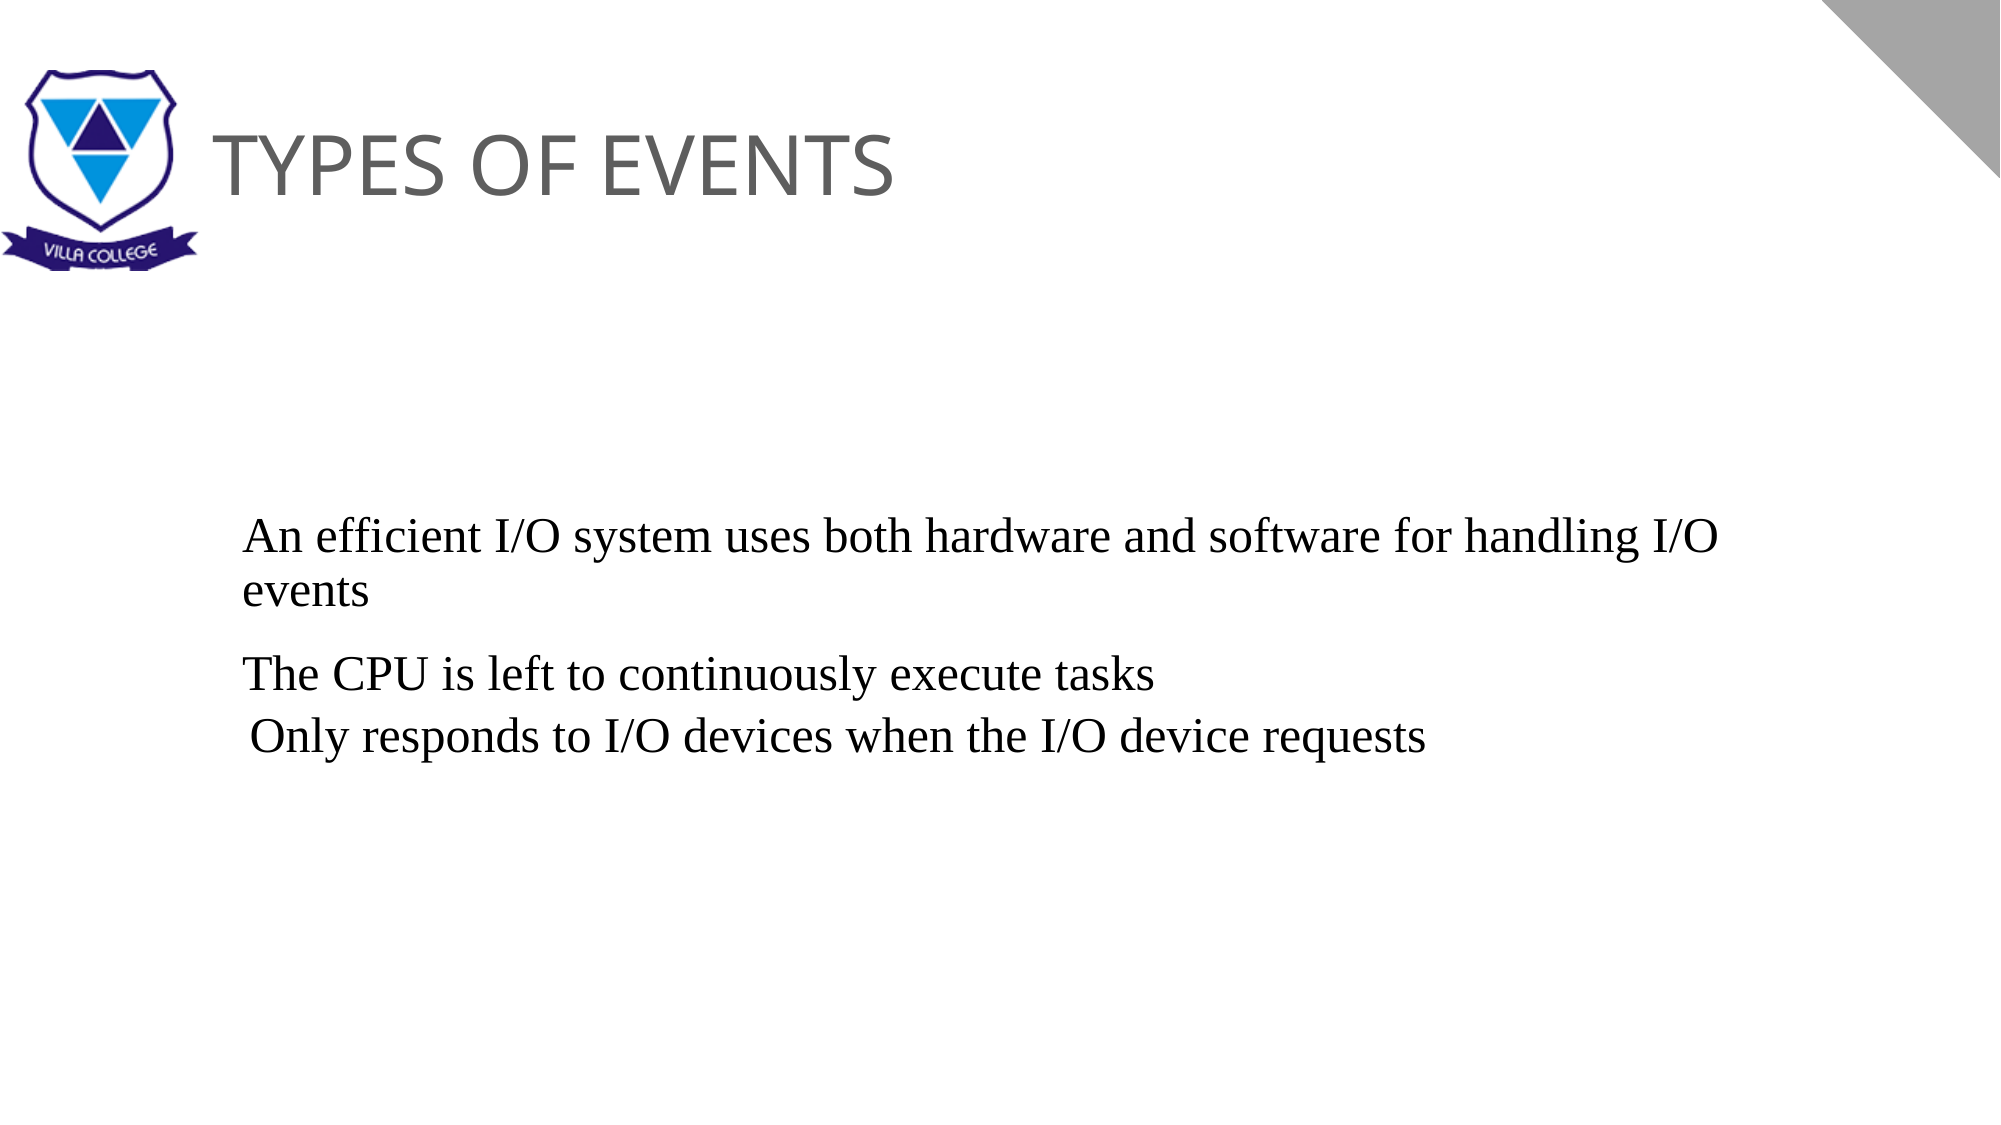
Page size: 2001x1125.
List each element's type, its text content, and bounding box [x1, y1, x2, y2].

picture [0, 70, 200, 271]
text_box An efficient I/O system uses both hardware and software for handling I/O events The CPU is left to continuously execute tasks Only responds to I/O devices when the I/O device requests [197, 329, 1803, 1079]
text_box Types of Events [197, 46, 1803, 294]
text_box [1822, 0, 2000, 178]
